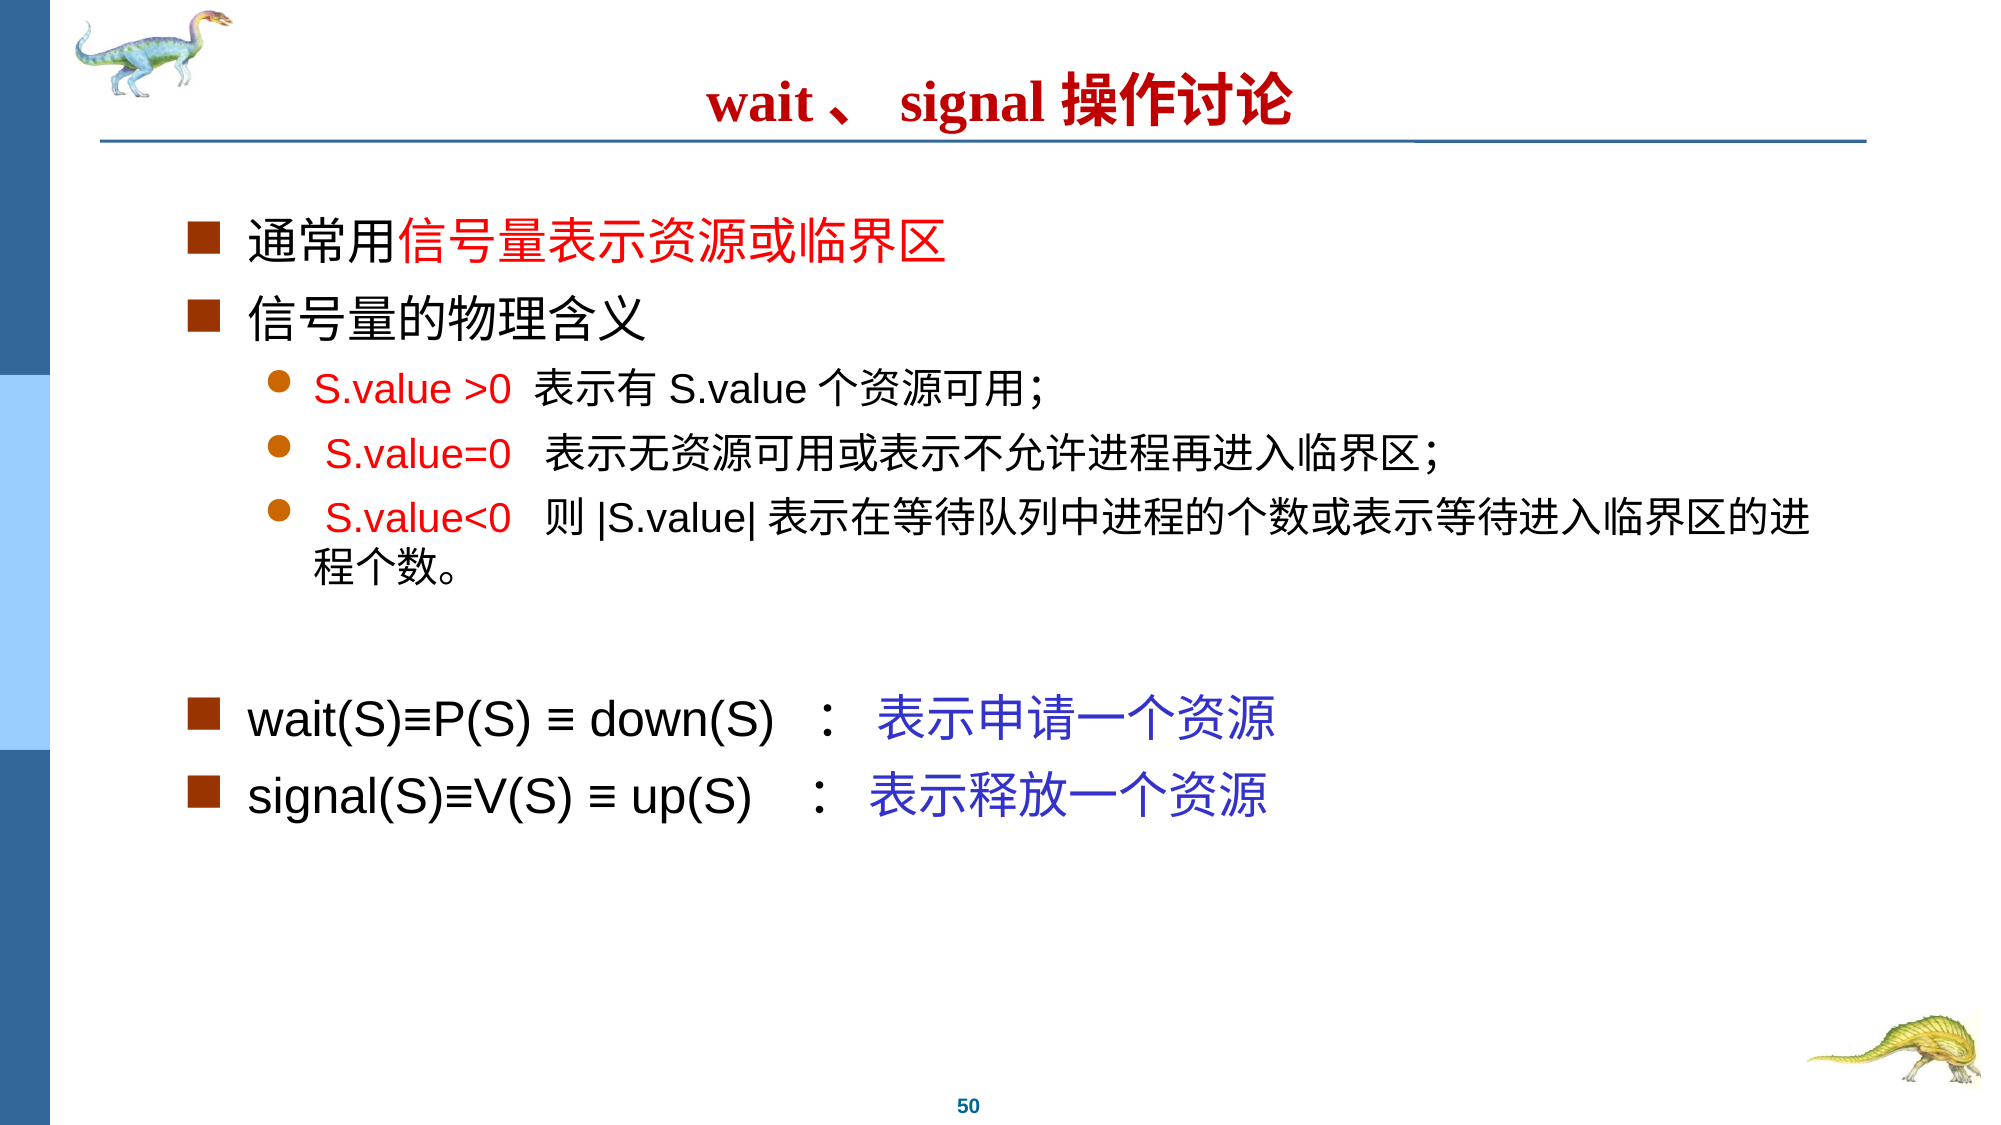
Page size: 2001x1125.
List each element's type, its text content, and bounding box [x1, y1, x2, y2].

title wait、signal操作讨论 [99, 45, 1900, 141]
picture [1804, 1007, 1982, 1090]
picture [62, 0, 250, 107]
list 通常用信号量表示资源或临界区 信号量的物理含义 S.value >0 表示有S.value个资源可用； S.value=0 表示无资源可用或表示不允许进程再进入临界区； S.value<0 则|S.value|表示在等待队列中进程的个数或表示等待进入临界区的进程个数。 wait(S)≡P(S) ≡ down(S) ： 表示申请一个资源 signal(S)≡V(S) ≡ up(S) ： 表示释放一个资源 [176, 202, 1857, 946]
